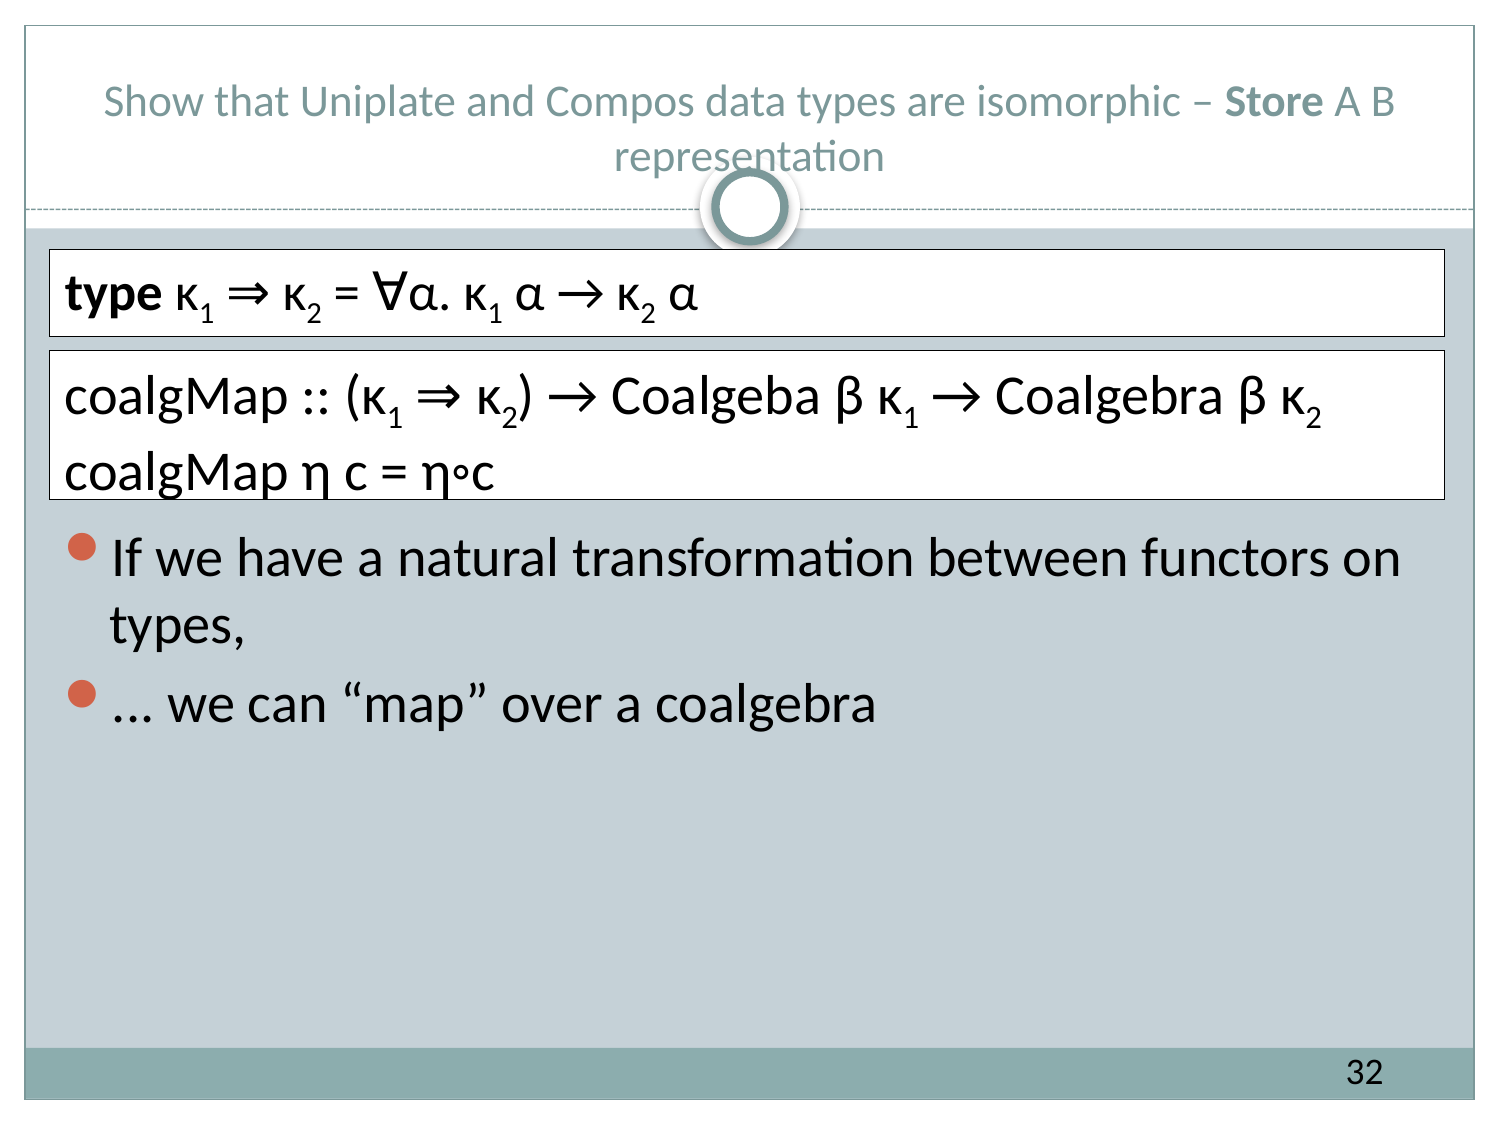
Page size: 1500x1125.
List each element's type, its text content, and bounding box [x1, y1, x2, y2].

text_box coalgMap :: (κ1 ⇒ κ2) → Coalgeba β κ1 → Coalgebra β κ2 coalgMap η c = η◦c [49, 350, 1445, 500]
title Show that Uniplate and Compos data types are isomorphic – Store A B representation [49, 63, 1450, 188]
list If we have a natural transformation between functors on types, ... we can “map” over a coalgebra [49, 512, 1445, 1001]
text_box type κ1 ⇒ κ2 = ∀α. κ1 α → κ2 α [49, 249, 1445, 337]
